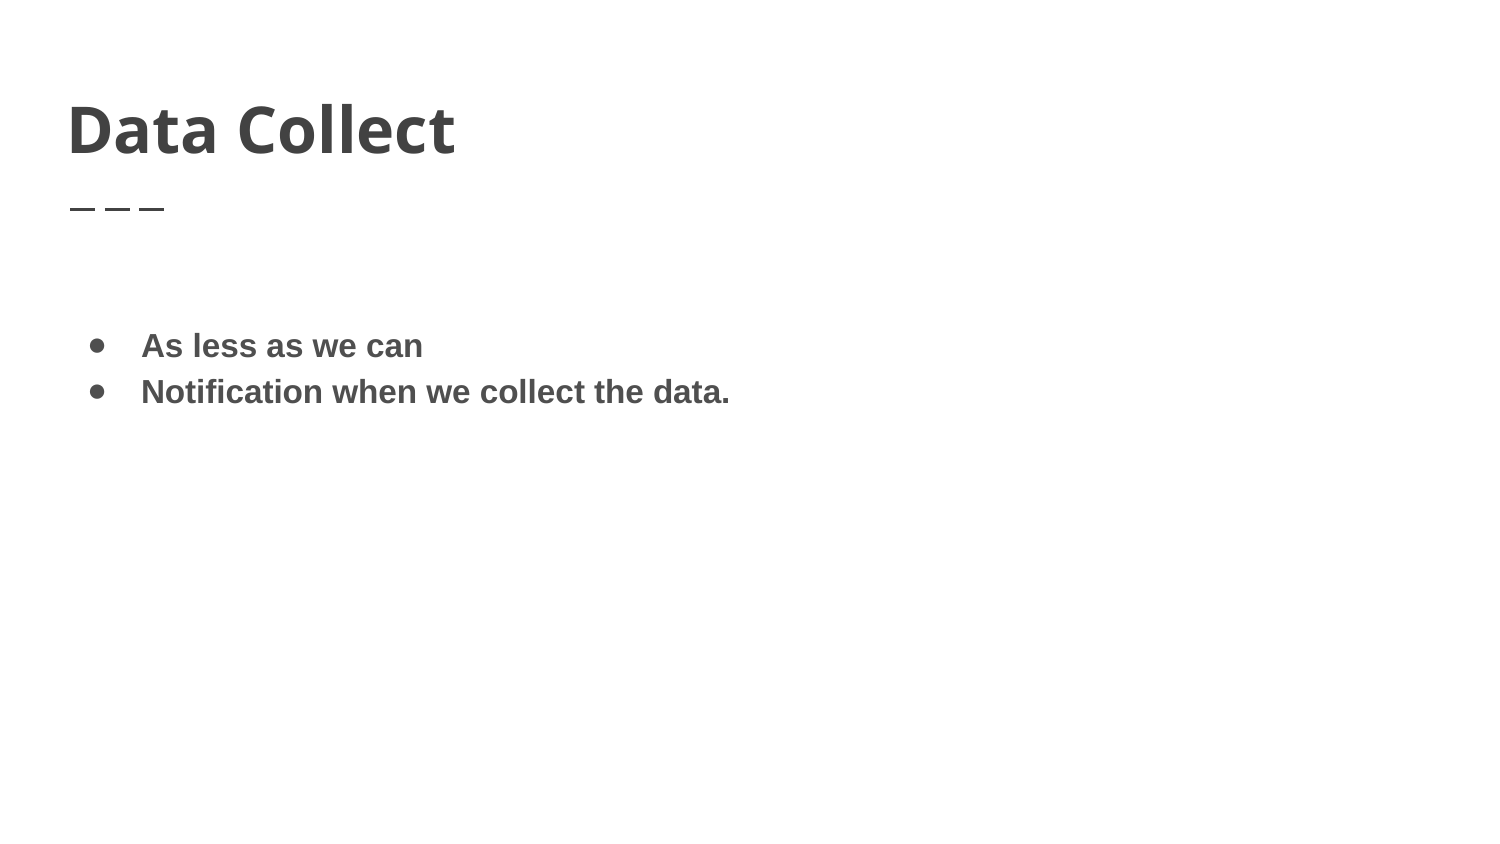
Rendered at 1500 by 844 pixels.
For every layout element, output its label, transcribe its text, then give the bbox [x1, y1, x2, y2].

title Data Collect [51, 61, 1449, 182]
list As less as we can Notification when we collect the data. [51, 184, 1449, 660]
